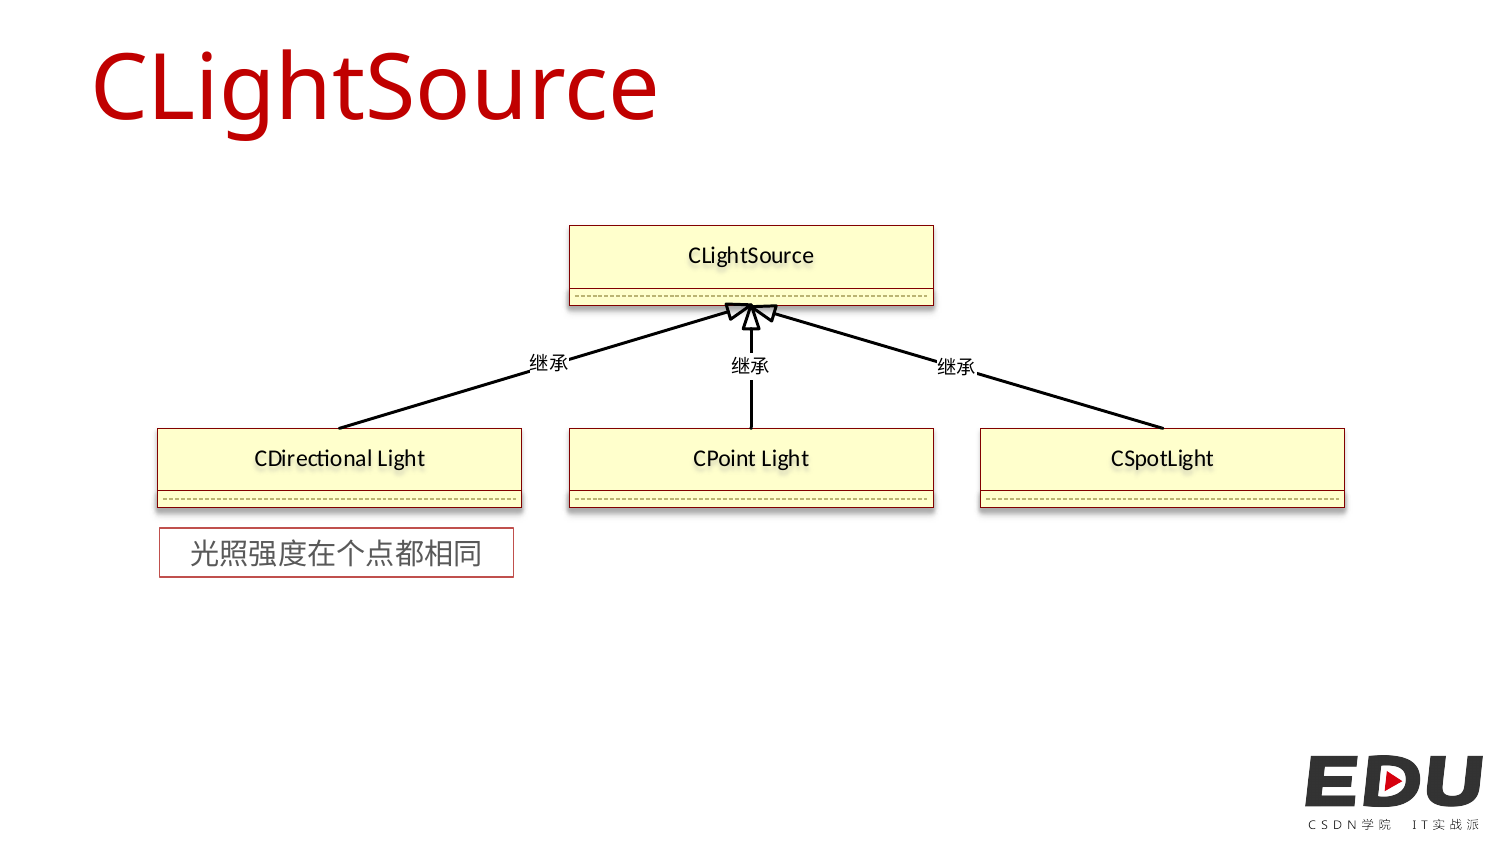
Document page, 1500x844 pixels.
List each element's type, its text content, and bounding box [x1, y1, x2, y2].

text_box [74, 185, 1425, 830]
picture [1305, 755, 1483, 830]
picture [143, 220, 1357, 529]
title CLightSource [75, 20, 1425, 137]
text_box 光照强度在个点都相同 [159, 529, 514, 577]
